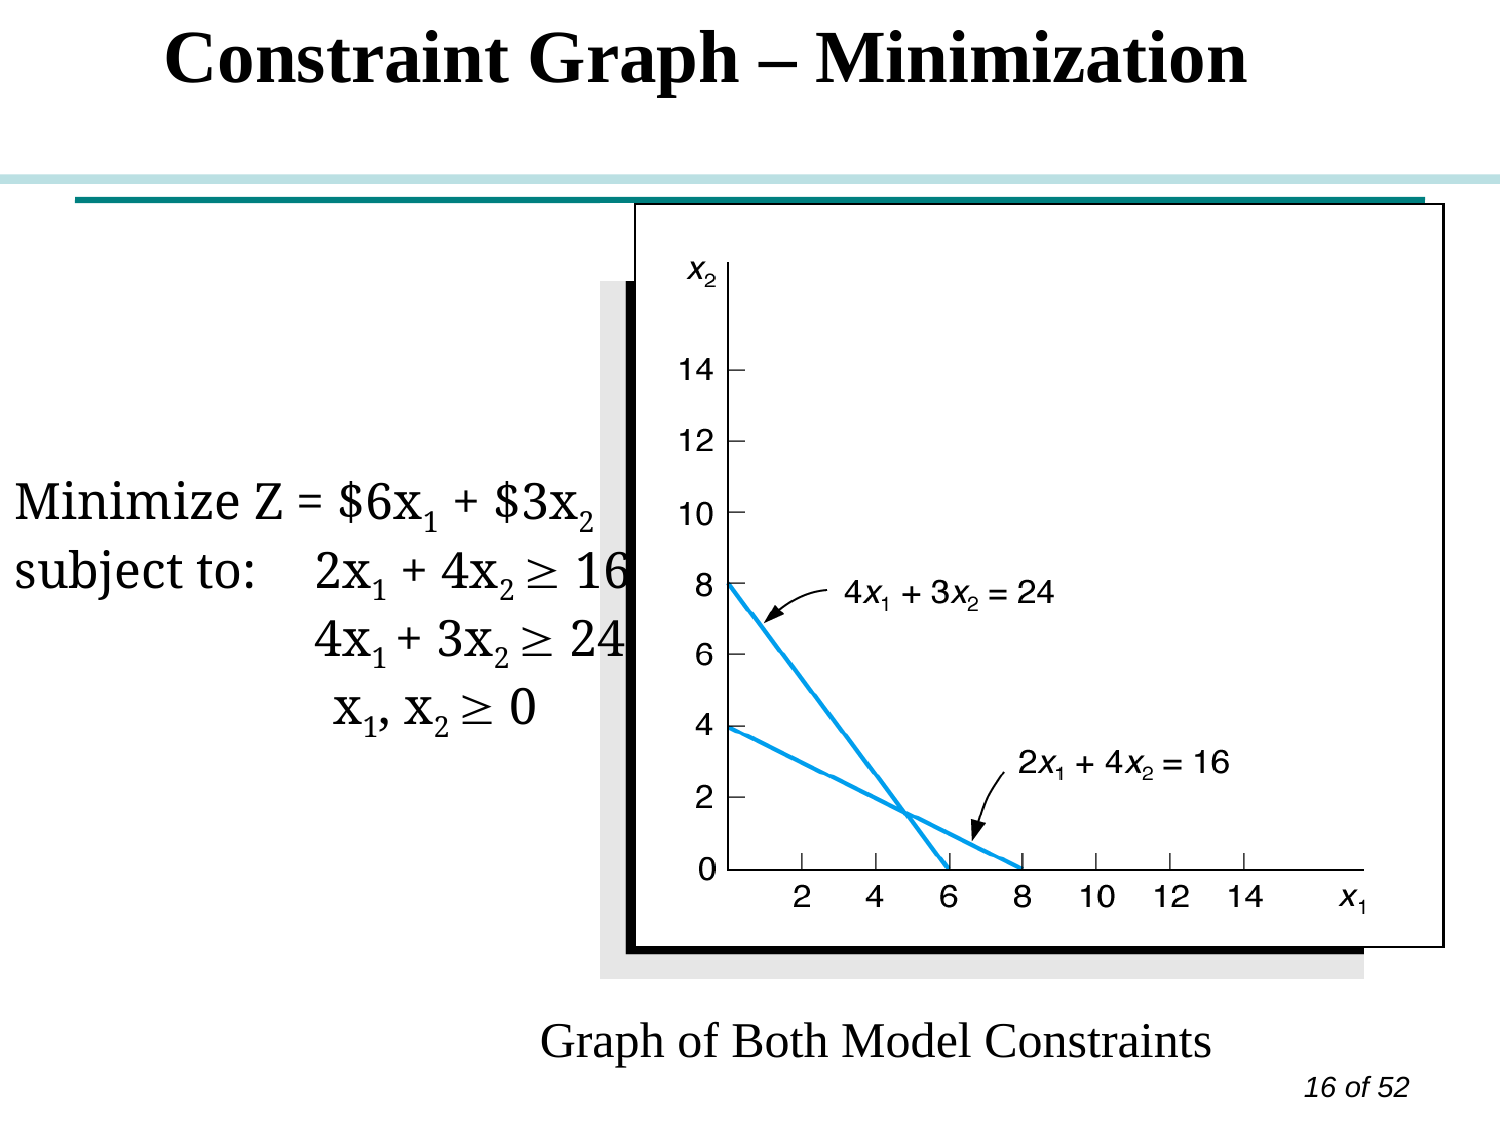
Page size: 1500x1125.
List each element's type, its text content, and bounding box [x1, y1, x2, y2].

slide_number 16 of 52 [1246, 1060, 1425, 1100]
text_box Constraint Graph – Minimization [0, 0, 1413, 114]
text_box Graph of Both Model Constraints [525, 999, 1500, 1075]
picture [599, 202, 1445, 979]
text_box Minimize Z = $6x1 + $3x2 subject to: 2x1 + 4x2  16 4x1 + 3x2  24 x1, x2  0 [0, 462, 594, 751]
